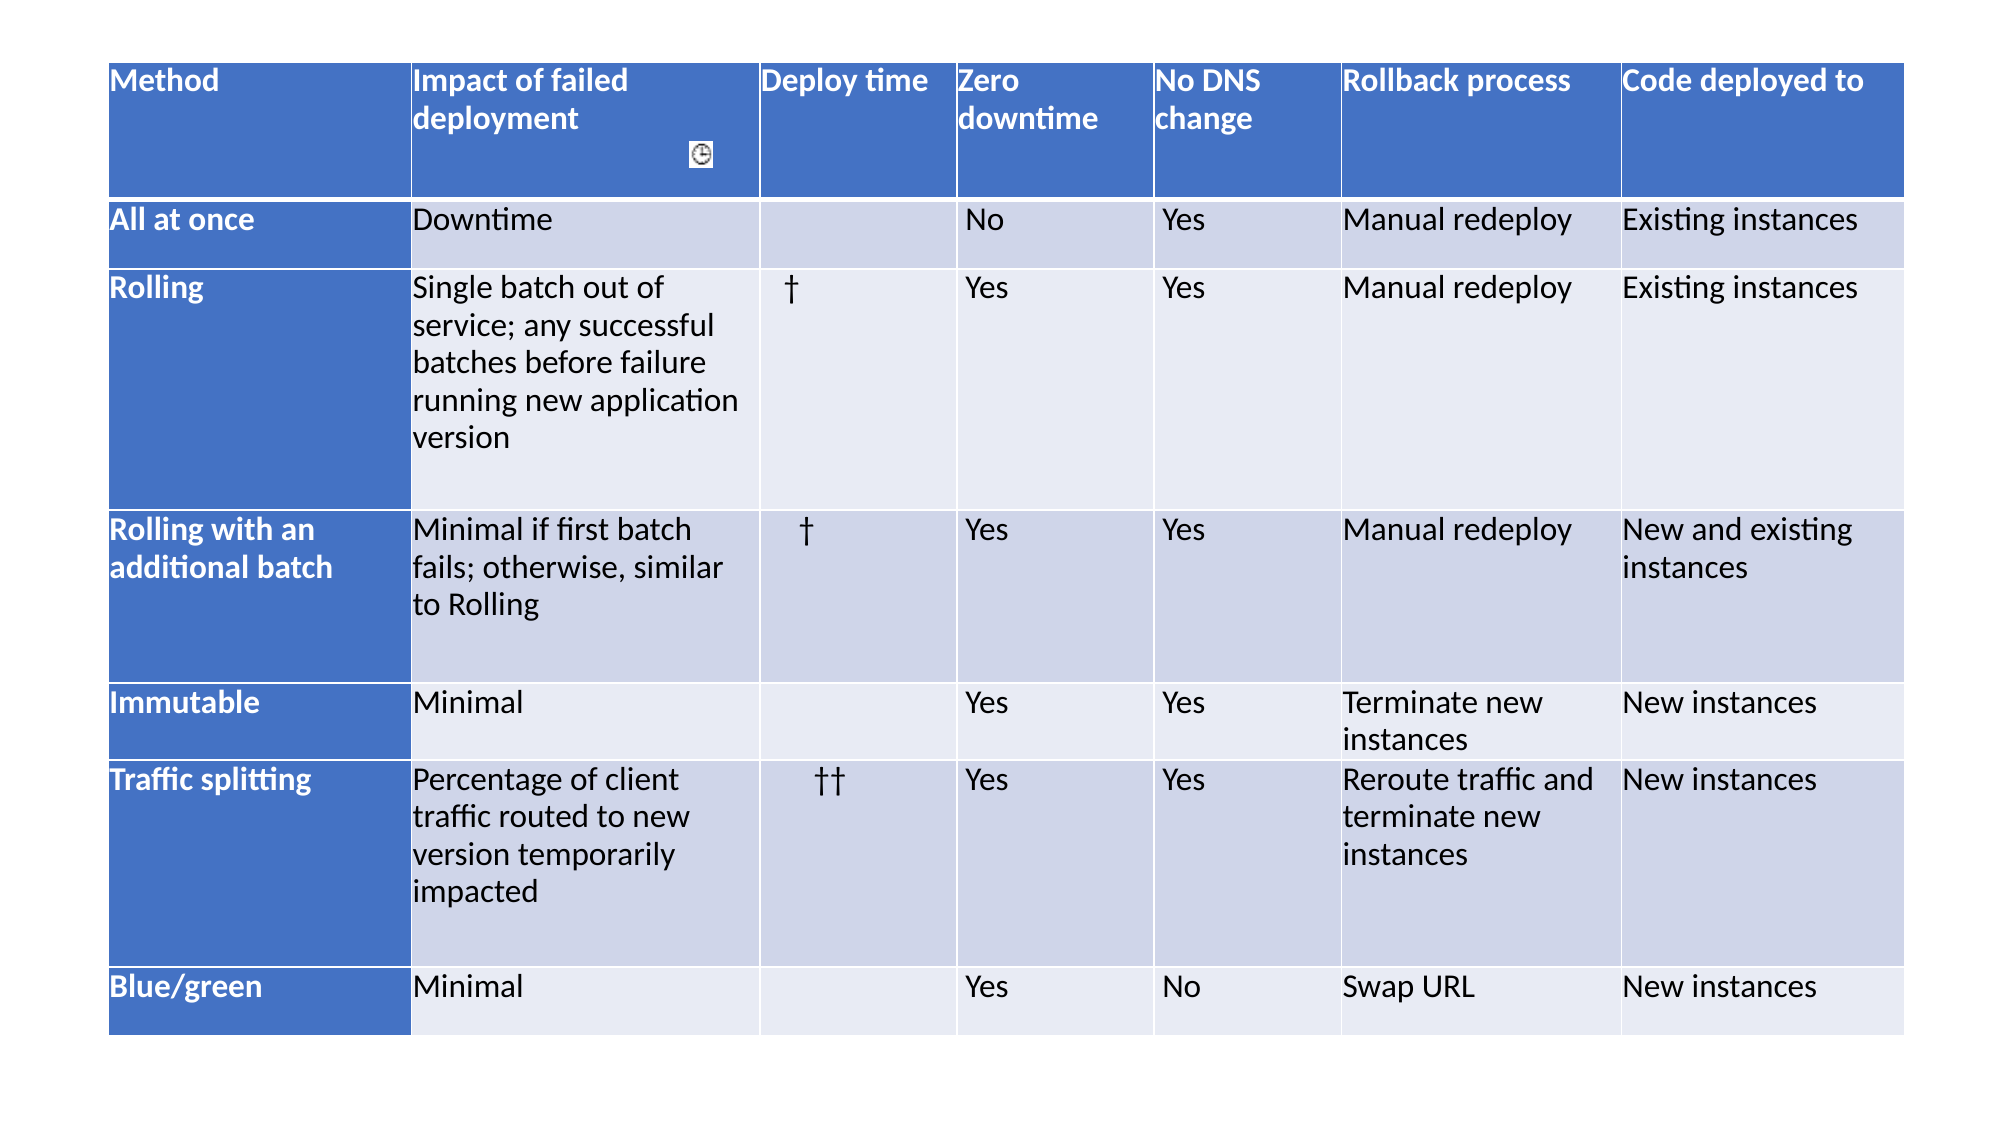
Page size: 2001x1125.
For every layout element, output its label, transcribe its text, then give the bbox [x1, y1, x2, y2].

table_cell Rolling [109, 270, 411, 509]
table_cell Manual redeploy [1342, 270, 1621, 509]
picture [689, 141, 713, 168]
table_cell † [761, 270, 956, 509]
table_cell Single batch out of service; any successful batches before failure running new application version [412, 270, 759, 509]
table_header Zero downtime [958, 63, 1153, 197]
table_cell Existing instances [1622, 270, 1904, 509]
table_header Deploy time [761, 63, 956, 197]
table_cell † [761, 511, 956, 682]
table_cell Reroute traffic and terminate new instances [1342, 761, 1621, 966]
table_cell Existing instances [1622, 202, 1904, 268]
table_cell †† [761, 761, 956, 966]
table_cell Traffic splitting [109, 761, 411, 966]
table_cell Manual redeploy [1342, 511, 1621, 682]
table_header No DNS change [1155, 63, 1341, 197]
table_cell Yes [1155, 202, 1341, 268]
table_cell Blue/green [109, 968, 411, 1035]
table_cell [761, 202, 956, 268]
table_cell Terminate new instances [1342, 684, 1621, 759]
table_cell Yes [1155, 511, 1341, 682]
table_cell Yes [1155, 270, 1341, 509]
table_cell Yes [958, 968, 1153, 1035]
table_cell Manual redeploy [1342, 202, 1621, 268]
table_cell No [958, 202, 1153, 268]
table_header Rollback process [1342, 63, 1621, 197]
table_cell [761, 684, 956, 759]
table_cell Yes [958, 511, 1153, 682]
table_header Impact of failed deployment [412, 63, 759, 197]
table_cell Percentage of client traffic routed to new version temporarily impacted [412, 761, 759, 966]
table_cell Yes [1155, 684, 1341, 759]
table_cell Minimal if first batch fails; otherwise, similar to Rolling [412, 511, 759, 682]
table_cell Yes [1155, 761, 1341, 966]
table_header Method [109, 63, 411, 197]
table_cell Minimal [412, 684, 759, 759]
table_cell Minimal [412, 968, 759, 1035]
table_cell Immutable [109, 684, 411, 759]
table_cell Rolling with an additional batch [109, 511, 411, 682]
table_header Code deployed to [1622, 63, 1904, 197]
table_cell Downtime [412, 202, 759, 268]
table_cell No [1155, 968, 1341, 1035]
table_cell New instances [1622, 761, 1904, 966]
table_cell Yes [958, 270, 1153, 509]
table_cell Swap URL [1342, 968, 1621, 1035]
table_cell New instances [1622, 968, 1904, 1035]
table_cell All at once [109, 202, 411, 268]
table_cell [761, 968, 956, 1035]
table_cell New instances [1622, 684, 1904, 759]
table_cell Yes [958, 761, 1153, 966]
table_cell New and existing instances [1622, 511, 1904, 682]
table_cell Yes [958, 684, 1153, 759]
